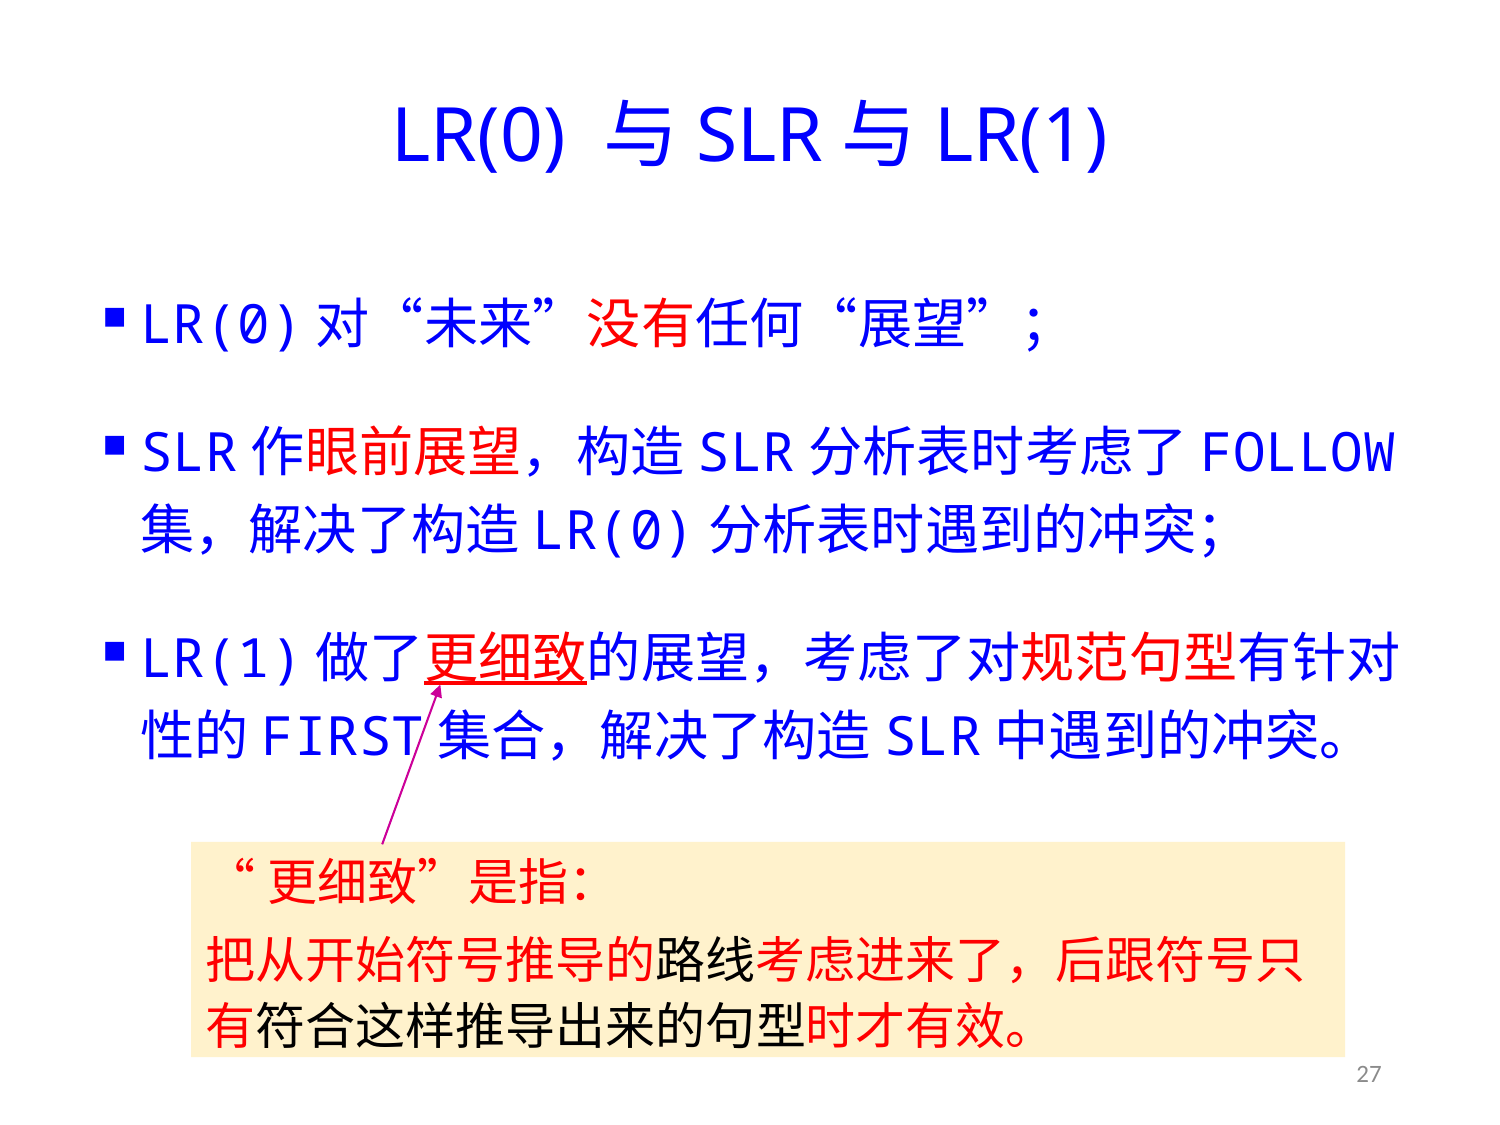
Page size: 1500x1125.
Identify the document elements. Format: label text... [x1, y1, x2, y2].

slide_number 27 [1059, 1042, 1397, 1103]
list LR(0)对“未来”没有任何“展望”； SLR作眼前展望，构造SLR分析表时考虑了FOLLOW集，解决了构造LR(0)分析表时遇到的冲突； LR(1)做了更细致的展望，考虑了对规范句型有针对性的FIRST集合，解决了构造SLR中遇到的冲突。 [87, 268, 1421, 787]
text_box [191, 684, 1346, 1058]
title LR(0) 与SLR与LR(1) [102, 28, 1398, 247]
